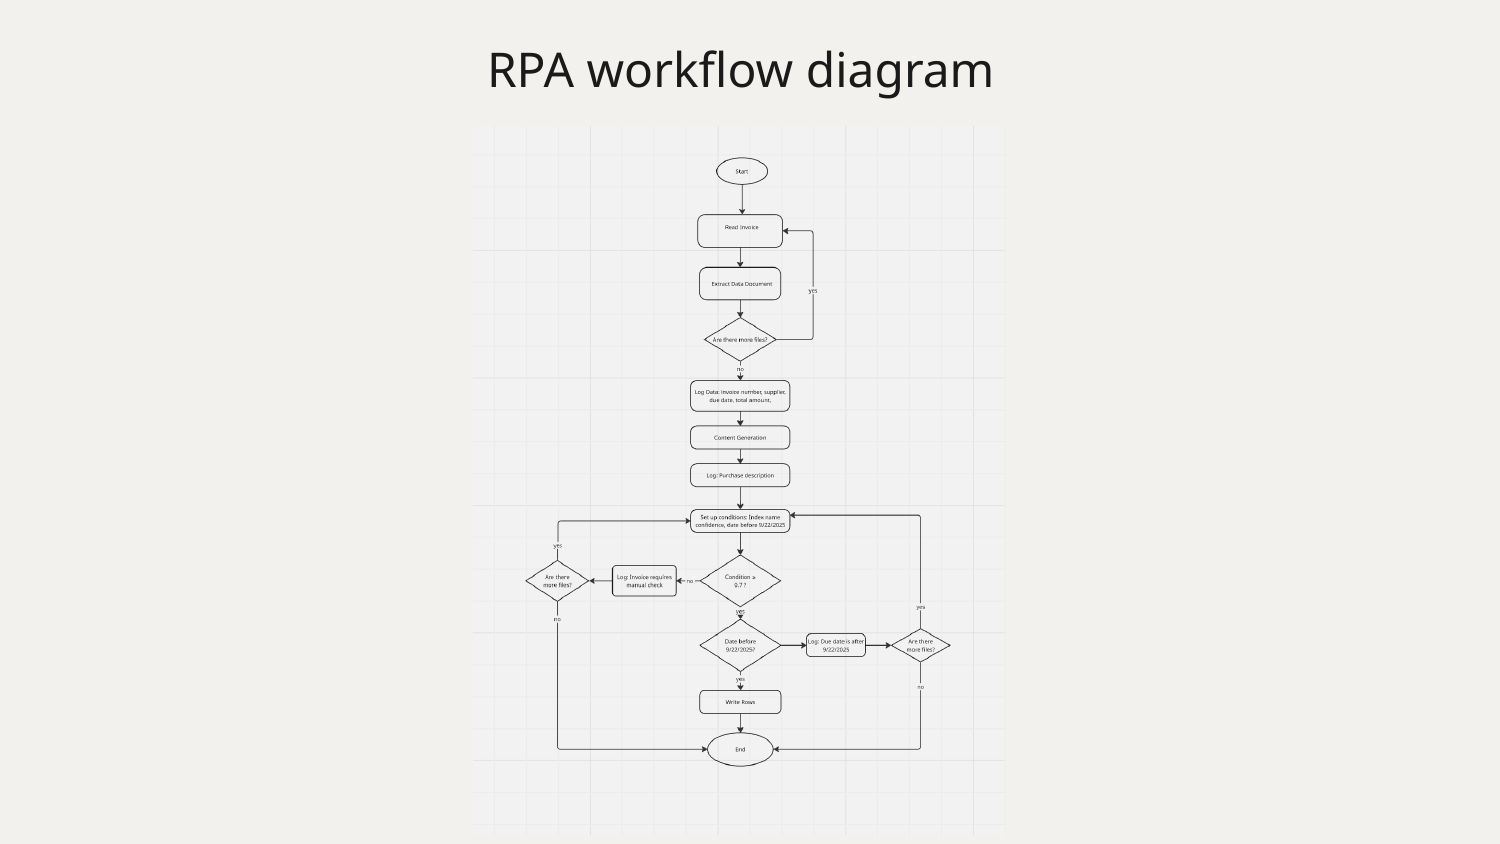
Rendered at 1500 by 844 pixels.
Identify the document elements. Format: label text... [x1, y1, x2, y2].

picture [473, 126, 1006, 836]
title RPA workflow diagram [334, 24, 1194, 196]
